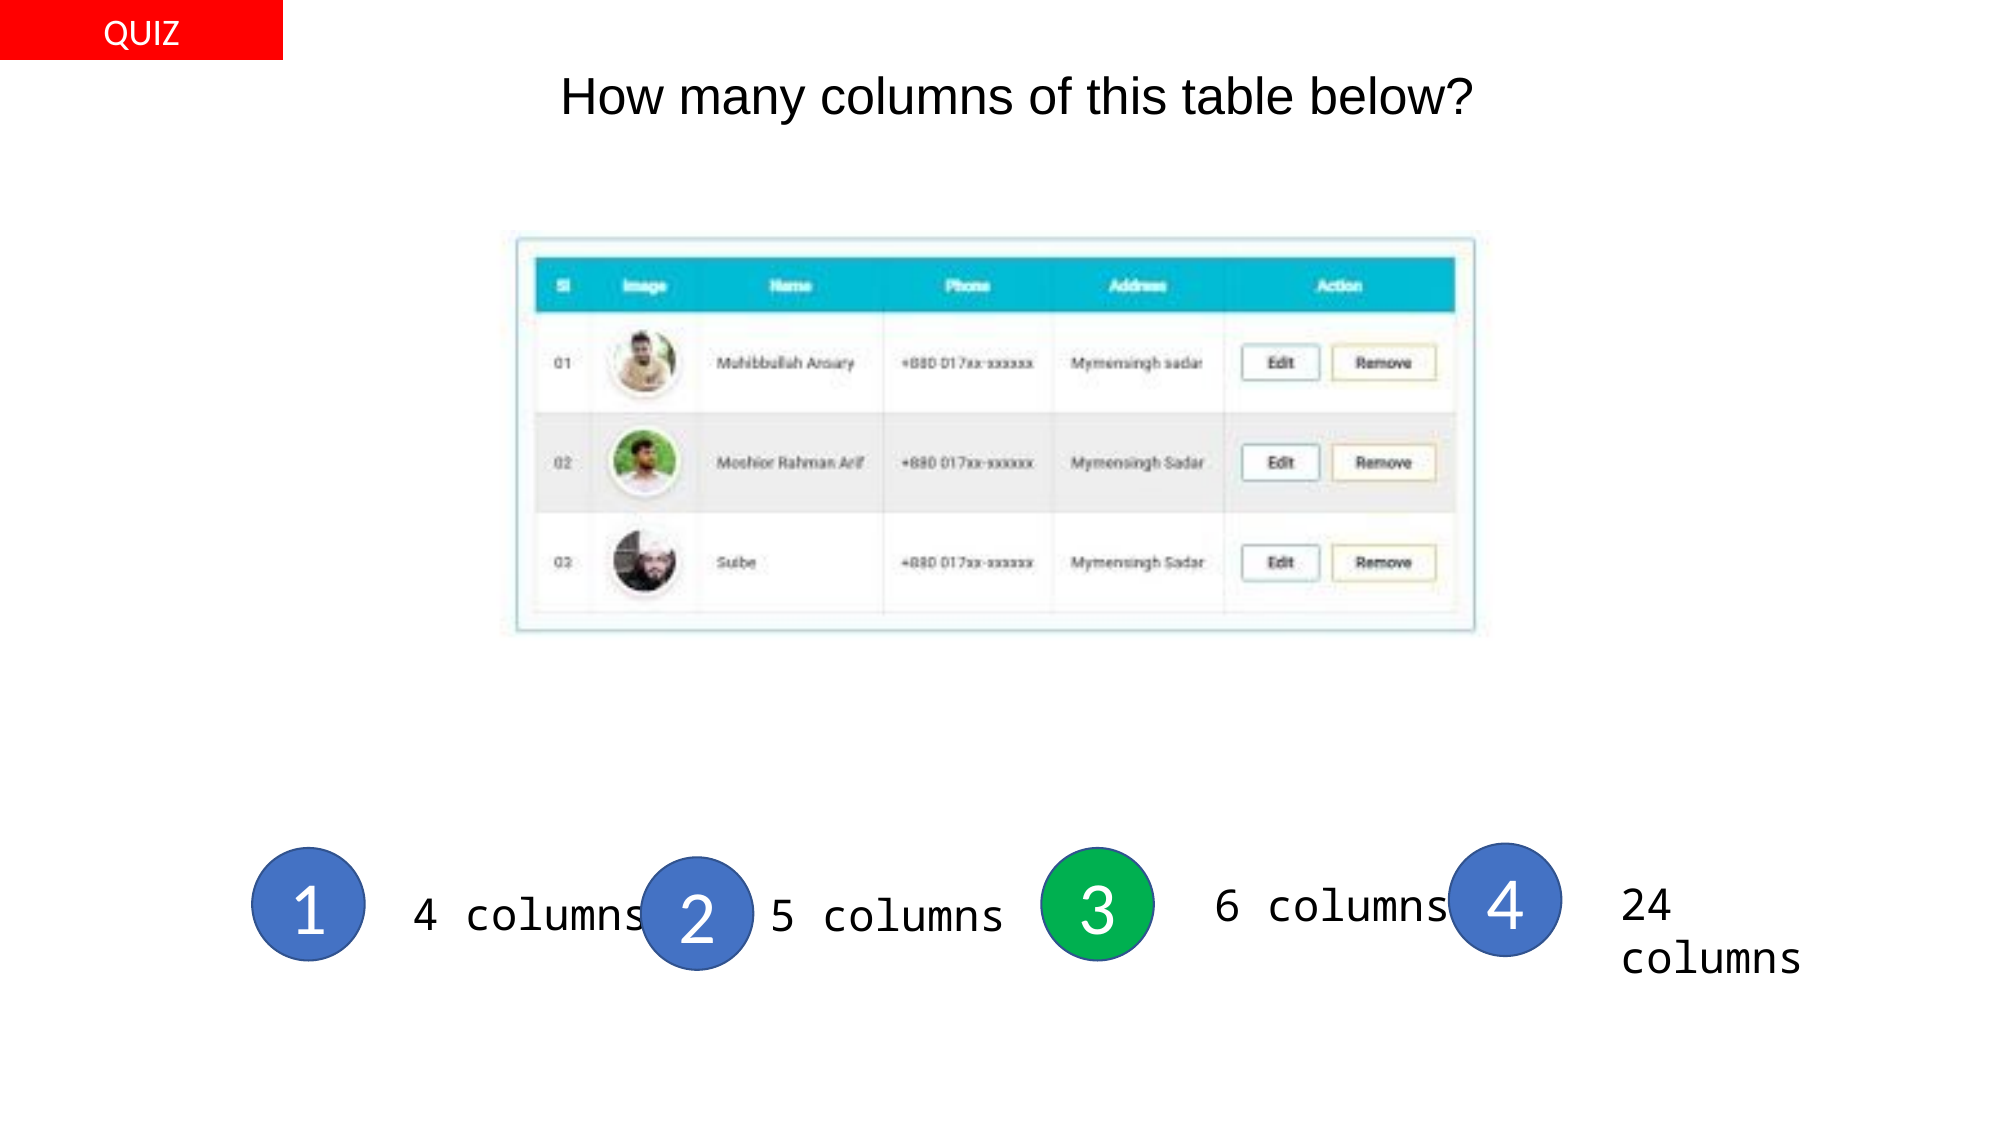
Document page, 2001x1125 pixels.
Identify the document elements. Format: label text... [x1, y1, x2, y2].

text_box QUIZ [0, 0, 283, 60]
text_box 2 [640, 857, 754, 970]
text_box 6 columns [1199, 870, 1486, 938]
text_box How many columns of this table below? [545, 54, 1499, 133]
text_box 24 columns [1605, 869, 1891, 990]
text_box 4 [1457, 843, 1562, 957]
picture [472, 230, 1507, 648]
text_box 4 columns [397, 879, 651, 947]
text_box 5 columns [754, 879, 1041, 948]
text_box 3 [1041, 847, 1154, 961]
text_box 1 [252, 847, 365, 961]
